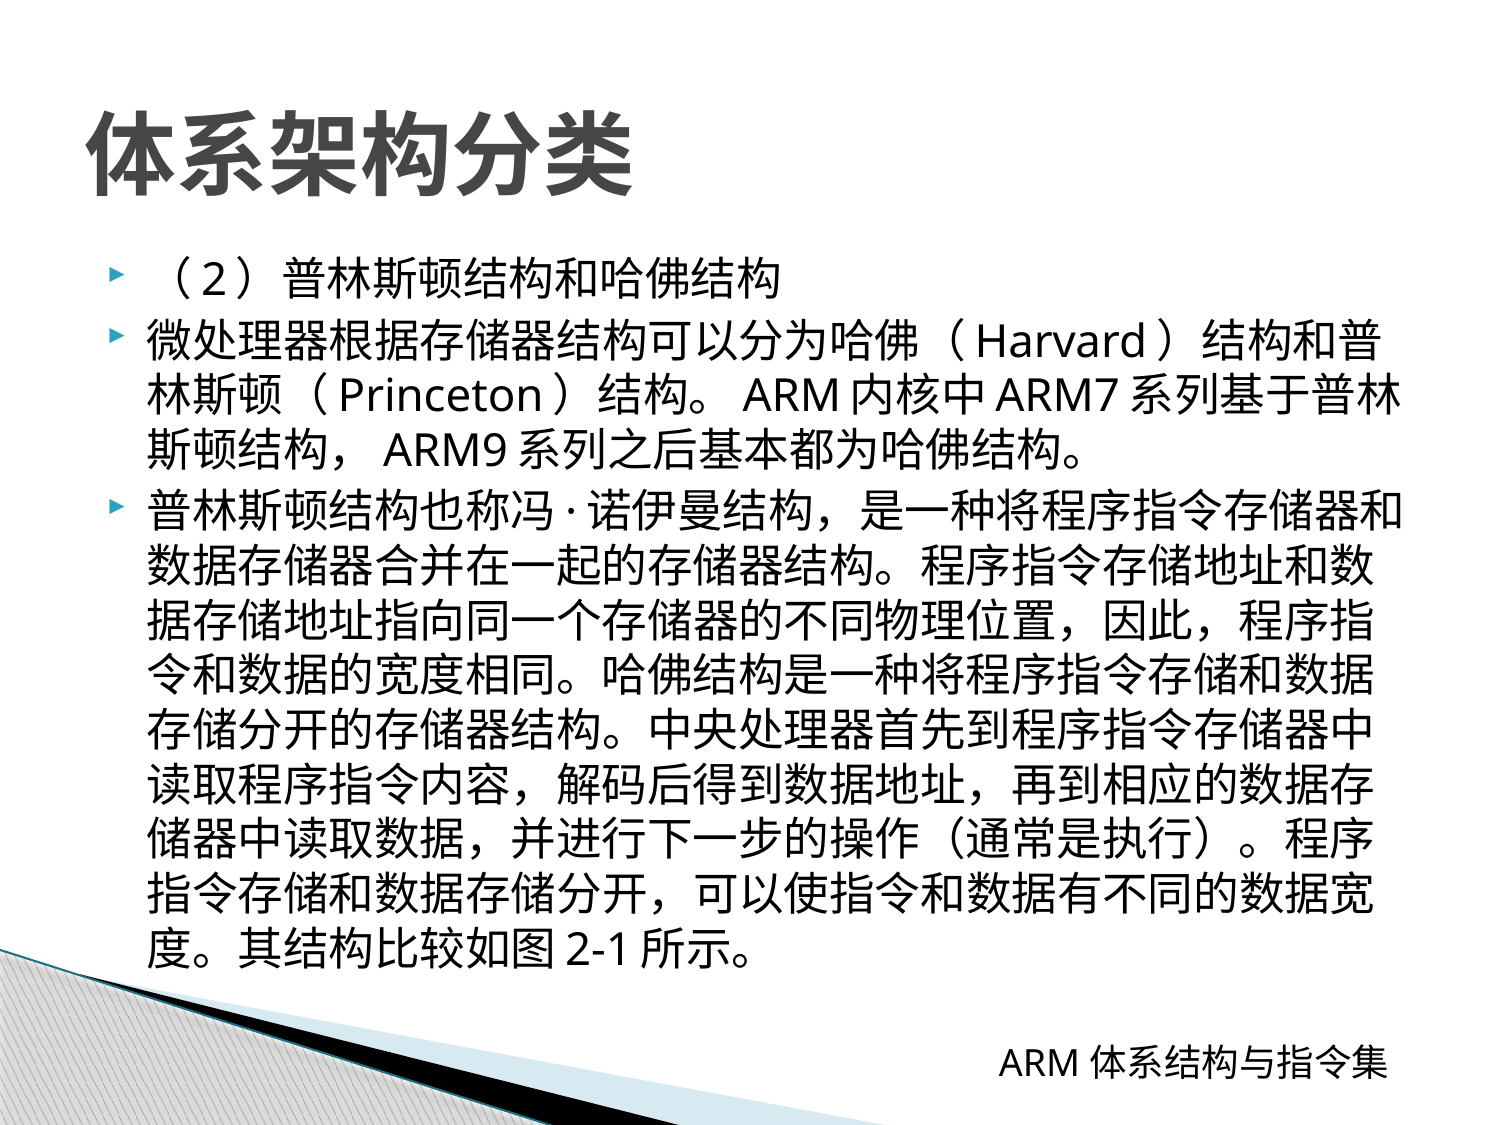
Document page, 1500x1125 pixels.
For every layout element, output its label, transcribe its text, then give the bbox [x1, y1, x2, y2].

text_box ARM体系结构与指令集 [867, 1031, 1430, 1091]
title 体系架构分类 [70, 58, 1421, 247]
list （2）普林斯顿结构和哈佛结构 微处理器根据存储器结构可以分为哈佛（Harvard）结构和普林斯顿（Princeton）结构。ARM内核中ARM7系列基于普林斯顿结构，ARM9系列之后基本都为哈佛结构。 普林斯顿结构也称冯·诺伊曼结构，是一种将程序指令存储器和数据存储器合并在一起的存储器结构。程序指令存储地址和数据存储地址指向同一个存储器的不同物理位置，因此，程序指令和数据的宽度相同。哈佛结构是一种将程序指令存储和数据存储分开的存储器结构。中央处理器首先到程序指令存储器中读取程序指令内容，解码后得到数据地址，再到相应的数据存储器中读取数据，并进行下一步的操作（通常是执行）。程序指令存储和数据存储分开，可以使指令和数据有不同的数据宽度。其结构比较如图2-1所示。 [75, 243, 1425, 986]
